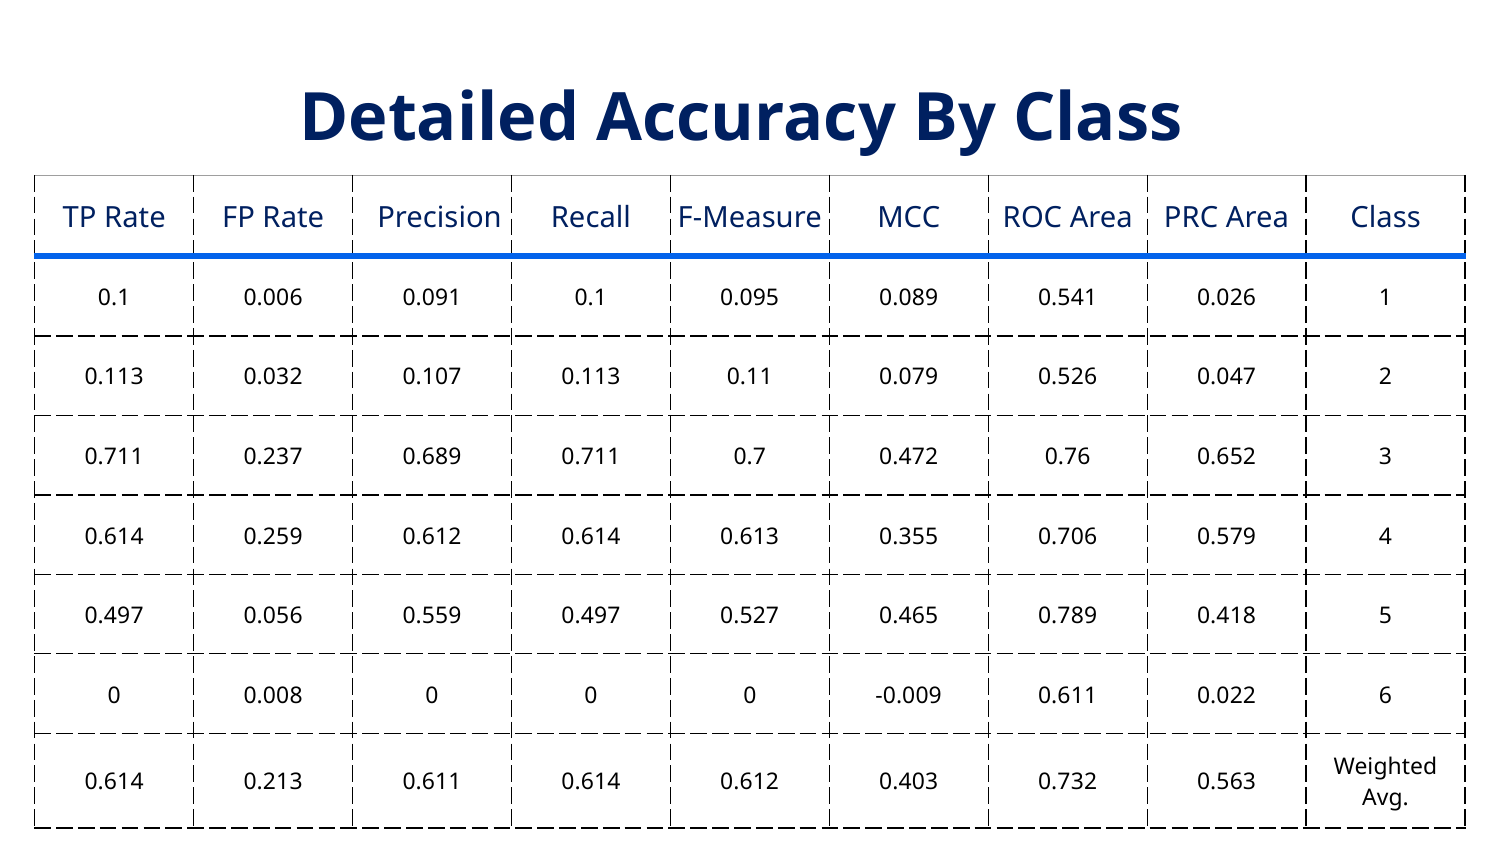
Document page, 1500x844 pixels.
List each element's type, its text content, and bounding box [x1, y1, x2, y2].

table_cell 0.113 [35, 336, 194, 415]
table_cell 0.465 [829, 574, 988, 654]
table_cell 0.056 [194, 574, 353, 654]
table_cell 0.355 [829, 495, 988, 574]
table_header PRC Area [1147, 176, 1306, 253]
table_header Recall [512, 176, 670, 253]
table_cell 0.237 [194, 415, 353, 495]
table_cell 0.107 [353, 336, 512, 415]
table_cell 0.614 [35, 495, 194, 574]
table_cell 0.527 [670, 574, 829, 654]
table_cell 0.1 [512, 259, 670, 336]
table_cell 0.418 [1147, 574, 1306, 654]
table_cell 0.652 [1147, 415, 1306, 495]
table_cell 0.563 [1147, 733, 1306, 828]
table_cell 0.614 [512, 733, 670, 828]
table_cell 0.579 [1147, 495, 1306, 574]
table_cell 0.611 [988, 654, 1147, 733]
table_cell 0.612 [353, 495, 512, 574]
table_cell 0.472 [829, 415, 988, 495]
table_header Precision [353, 176, 512, 253]
table_cell 0 [512, 654, 670, 733]
table_cell 3 [1306, 415, 1465, 495]
table_cell 0.11 [670, 336, 829, 415]
table_cell 0.559 [353, 574, 512, 654]
table_cell 0 [35, 654, 194, 733]
table_cell -0.009 [829, 654, 988, 733]
table_cell 0.259 [194, 495, 353, 574]
table_cell 0.614 [512, 495, 670, 574]
table_header ROC Area [988, 176, 1147, 253]
title Detailed Accuracy By Class [74, 67, 1426, 160]
table_header MCC [829, 176, 988, 253]
table_cell 0.497 [35, 574, 194, 654]
table_cell 2 [1306, 336, 1465, 415]
table_header TP Rate [35, 176, 194, 253]
table_cell 0.611 [353, 733, 512, 828]
table_cell 0.1 [35, 259, 194, 336]
table_cell 0.612 [670, 733, 829, 828]
table_cell 0.711 [512, 415, 670, 495]
table_cell 0.711 [35, 415, 194, 495]
table_cell 0.079 [829, 336, 988, 415]
table_header F-Measure [670, 176, 829, 253]
table_cell 0 [670, 654, 829, 733]
table_cell 0.032 [194, 336, 353, 415]
table_cell 0.213 [194, 733, 353, 828]
table_header FP Rate [194, 176, 353, 253]
table_cell 0.689 [353, 415, 512, 495]
table_cell Weighted Avg. [1306, 733, 1465, 828]
table_header Class [1306, 176, 1465, 253]
table_cell 0.706 [988, 495, 1147, 574]
table_cell 0.614 [35, 733, 194, 828]
table_cell 0.789 [988, 574, 1147, 654]
table_cell 0.497 [512, 574, 670, 654]
table_cell 0.091 [353, 259, 512, 336]
table_cell 0 [353, 654, 512, 733]
table_cell 0.022 [1147, 654, 1306, 733]
table_cell 5 [1306, 574, 1465, 654]
table_cell 0.526 [988, 336, 1147, 415]
table_cell 0.732 [988, 733, 1147, 828]
table_cell 0.047 [1147, 336, 1306, 415]
table_cell 0.026 [1147, 259, 1306, 336]
table_cell 0.541 [988, 259, 1147, 336]
table_cell 0.089 [829, 259, 988, 336]
table_cell 0.008 [194, 654, 353, 733]
table_cell 0.113 [512, 336, 670, 415]
table_cell 1 [1306, 259, 1465, 336]
table_cell 0.613 [670, 495, 829, 574]
table_cell 0.006 [194, 259, 353, 336]
table_cell 4 [1306, 495, 1465, 574]
table_cell 0.7 [670, 415, 829, 495]
table_cell 0.403 [829, 733, 988, 828]
table_cell 0.76 [988, 415, 1147, 495]
table_cell 0.095 [670, 259, 829, 336]
table_cell 6 [1306, 654, 1465, 733]
